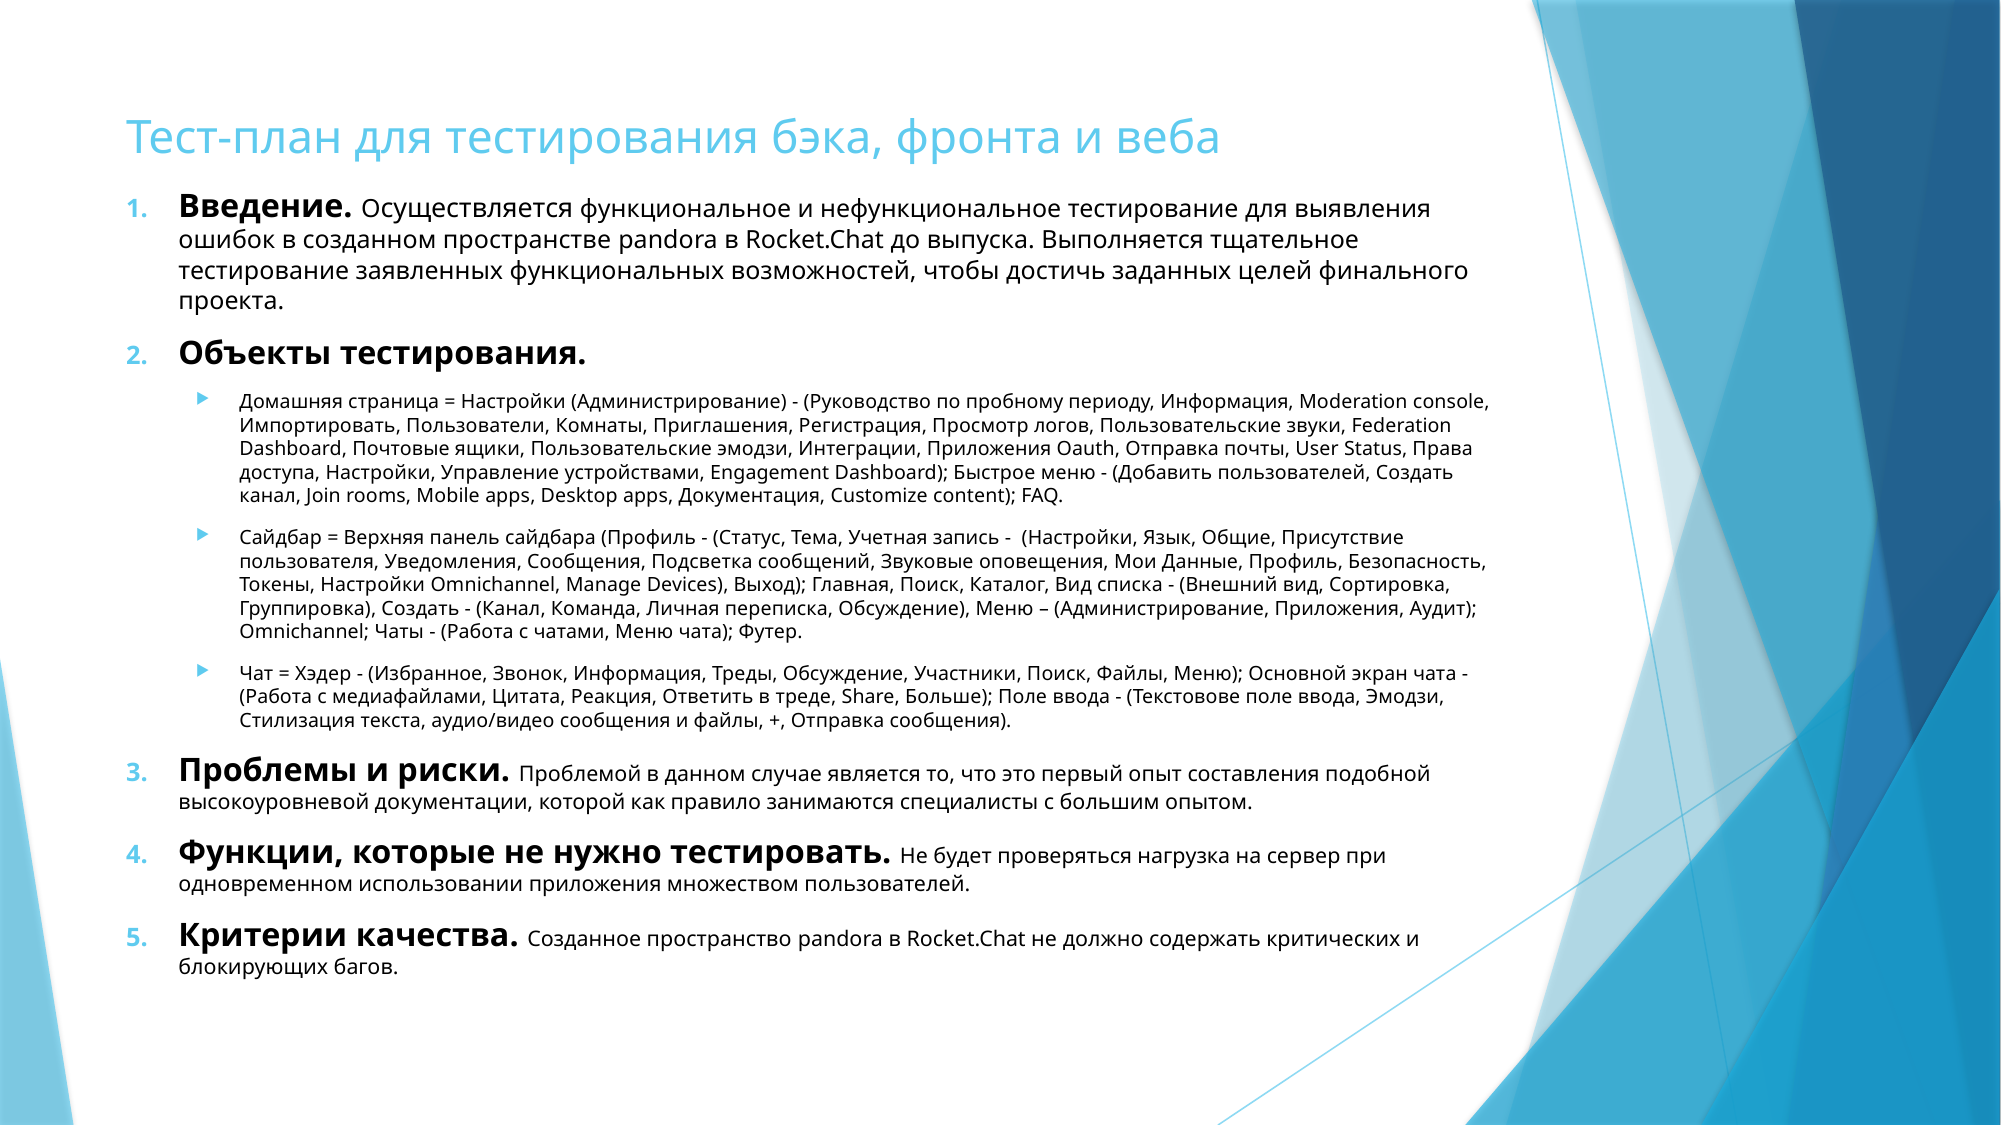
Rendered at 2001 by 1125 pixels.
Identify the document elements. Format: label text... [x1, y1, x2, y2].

title Тест-план для тестирования бэка, фронта и веба [111, 99, 1522, 177]
list Введение. Осуществляется функциональное и нефункциональное тестирование для выявления ошибок в созданном пространстве pandora в Rocket.Chat до выпуска. Выполняется тщательное тестирование заявленных функциональных возможностей, чтобы достичь заданных целей финального проекта. Объекты тестирования. Домашняя страница = Настройки (Администрирование) - (Руководство по пробному периоду, Информация, Moderation console, Импортировать, Пользователи, Комнаты, Приглашения, Регистрация, Просмотр логов, Пользовательские звуки, Federation Dashboard, Почтовые ящики, Пользовательские эмодзи, Интеграции, Приложения Oauth, Отправка почты, User Status, Права доступа, Настройки, Управление устройствами, Engagement Dashboard); Быстрое меню - (Добавить пользователей, Создать канал, Join rooms, Mobile apps, Desktop apps, Документация, Customize content); FAQ. Сайдбар = Верхняя панель сайдбара (Профиль - (Статус, Тема, Учетная запись - (Настройки, Язык, Общие, Присутствие пользователя, Уведомления, Сообщения, Подсветка сообщений, Звуковые оповещения, Мои Данные, Профиль, Безопасность, Токены, Настройки Omnichannel, Manage Devices), Выход); Главная, Поиск, Каталог, Вид списка - (Внешний вид, Сортировка, Группировка), Создать - (Канал, Команда, Личная переписка, Обсуждение), Меню – (Администрирование, Приложения, Аудит); Omnichannel; Чаты - (Работа с чатами, Меню чата); Футер. Чат = Хэдер - (Избранное, Звонок, Информация, Треды, Обсуждение, Участники, Поиск, Файлы, Меню); Основной экран чата - (Работа с медиафайлами, Цитата, Реакция, Ответить в треде, Share, Больше); Поле ввода - (Текстовове поле ввода, Эмодзи, Стилизация текста, аудио/видео сообщения и файлы, +, Отправка сообщения). Проблемы и риски. Проблемой в данном случае является то, что это первый опыт составления подобной высокоуровневой документации, которой как правило занимаются специалисты с большим опытом. Функции, которые не нужно тестировать. Не будет проверяться нагрузка на сервер при одновременном использовании приложения множеством пользователей. Критерии качества. Созданное пространство pandora в Rocket.Chat не должно содержать критических и блокирующих багов. [111, 177, 1522, 991]
